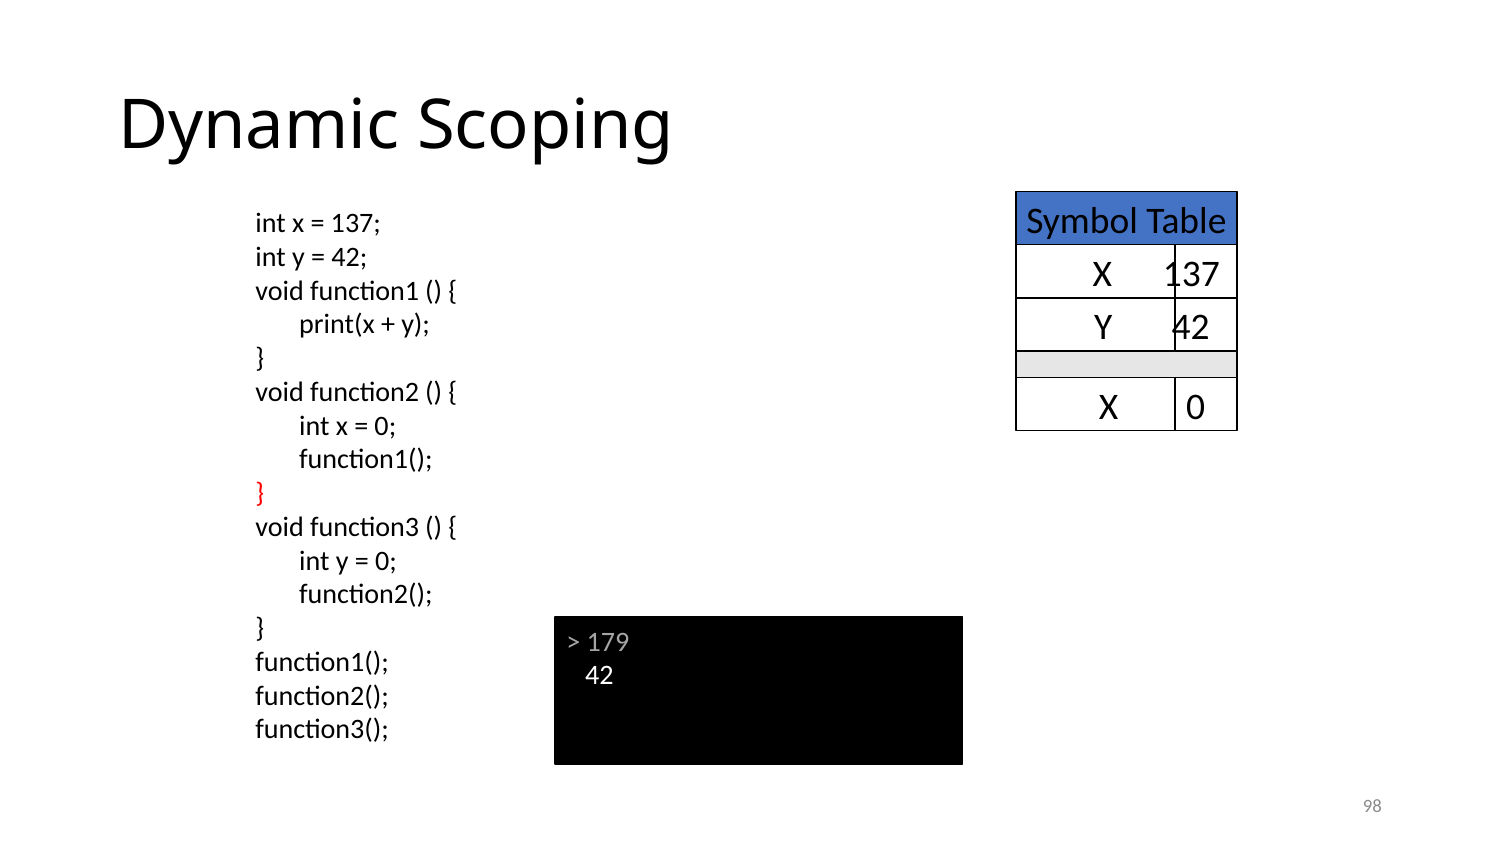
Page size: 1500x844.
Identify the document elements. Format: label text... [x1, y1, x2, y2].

title Dynamic Scoping [103, 44, 1397, 208]
text_box [1015, 351, 1238, 377]
slide_number 98 [1059, 782, 1397, 827]
text_box > 179 42 [555, 616, 963, 764]
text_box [1015, 377, 1238, 431]
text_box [1015, 244, 1238, 297]
text_box Symbol Table [1015, 191, 1238, 244]
text_box int x = 137; int y = 42; void function1 () { print(x + y); } void function2 () { int x = 0; function1(); } void function3 () { int y = 0; function2(); } function1(); function2(); function3(); [244, 199, 804, 706]
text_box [1015, 297, 1238, 351]
